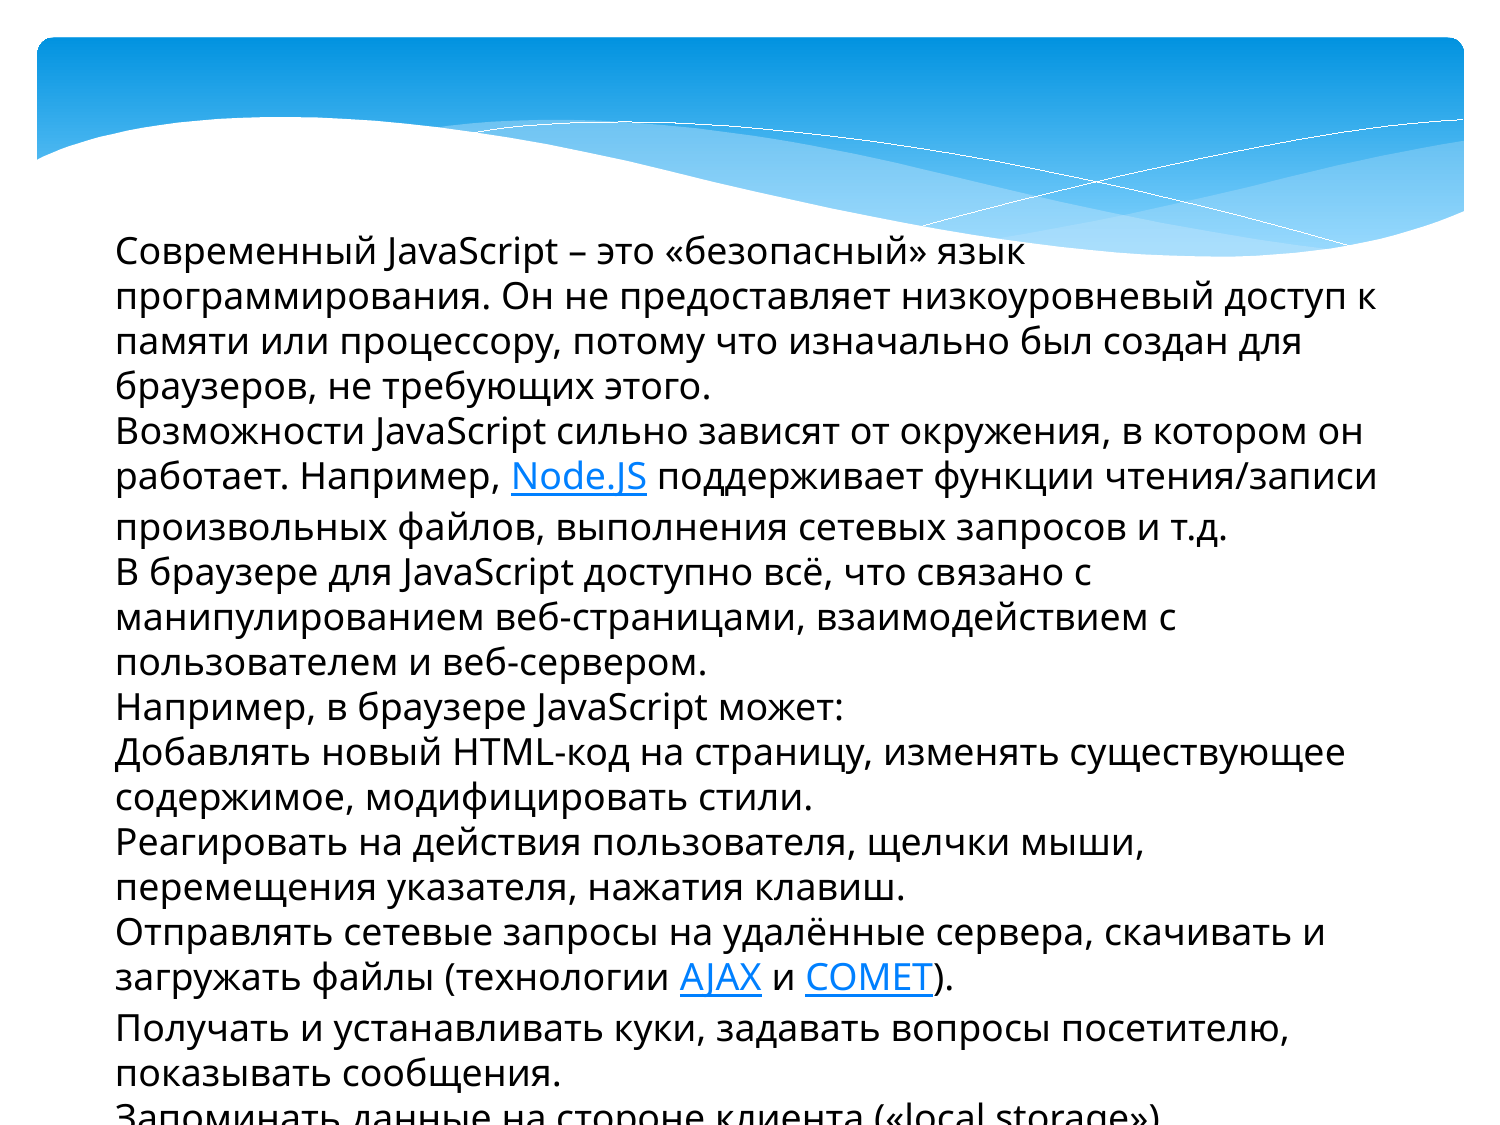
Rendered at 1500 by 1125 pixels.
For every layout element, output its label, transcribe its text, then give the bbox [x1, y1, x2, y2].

text_box Современный JavaScript – это «безопасный» язык программирования. Он не предоставляет низкоуровневый доступ к памяти или процессору, потому что изначально был создан для браузеров, не требующих этого. Возможности JavaScript сильно зависят от окружения, в котором он работает. Например, Node.JS поддерживает функции чтения/записи произвольных файлов, выполнения сетевых запросов и т.д. В браузере для JavaScript доступно всё, что связано с манипулированием веб-страницами, взаимодействием с пользователем и веб-сервером. Например, в браузере JavaScript может: Добавлять новый HTML-код на страницу, изменять существующее содержимое, модифицировать стили. Реагировать на действия пользователя, щелчки мыши, перемещения указателя, нажатия клавиш. Отправлять сетевые запросы на удалённые сервера, скачивать и загружать файлы (технологии AJAX и COMET). Получать и устанавливать куки, задавать вопросы посетителю, показывать сообщения. Запоминать данные на стороне клиента («local storage»). [100, 219, 1424, 1125]
